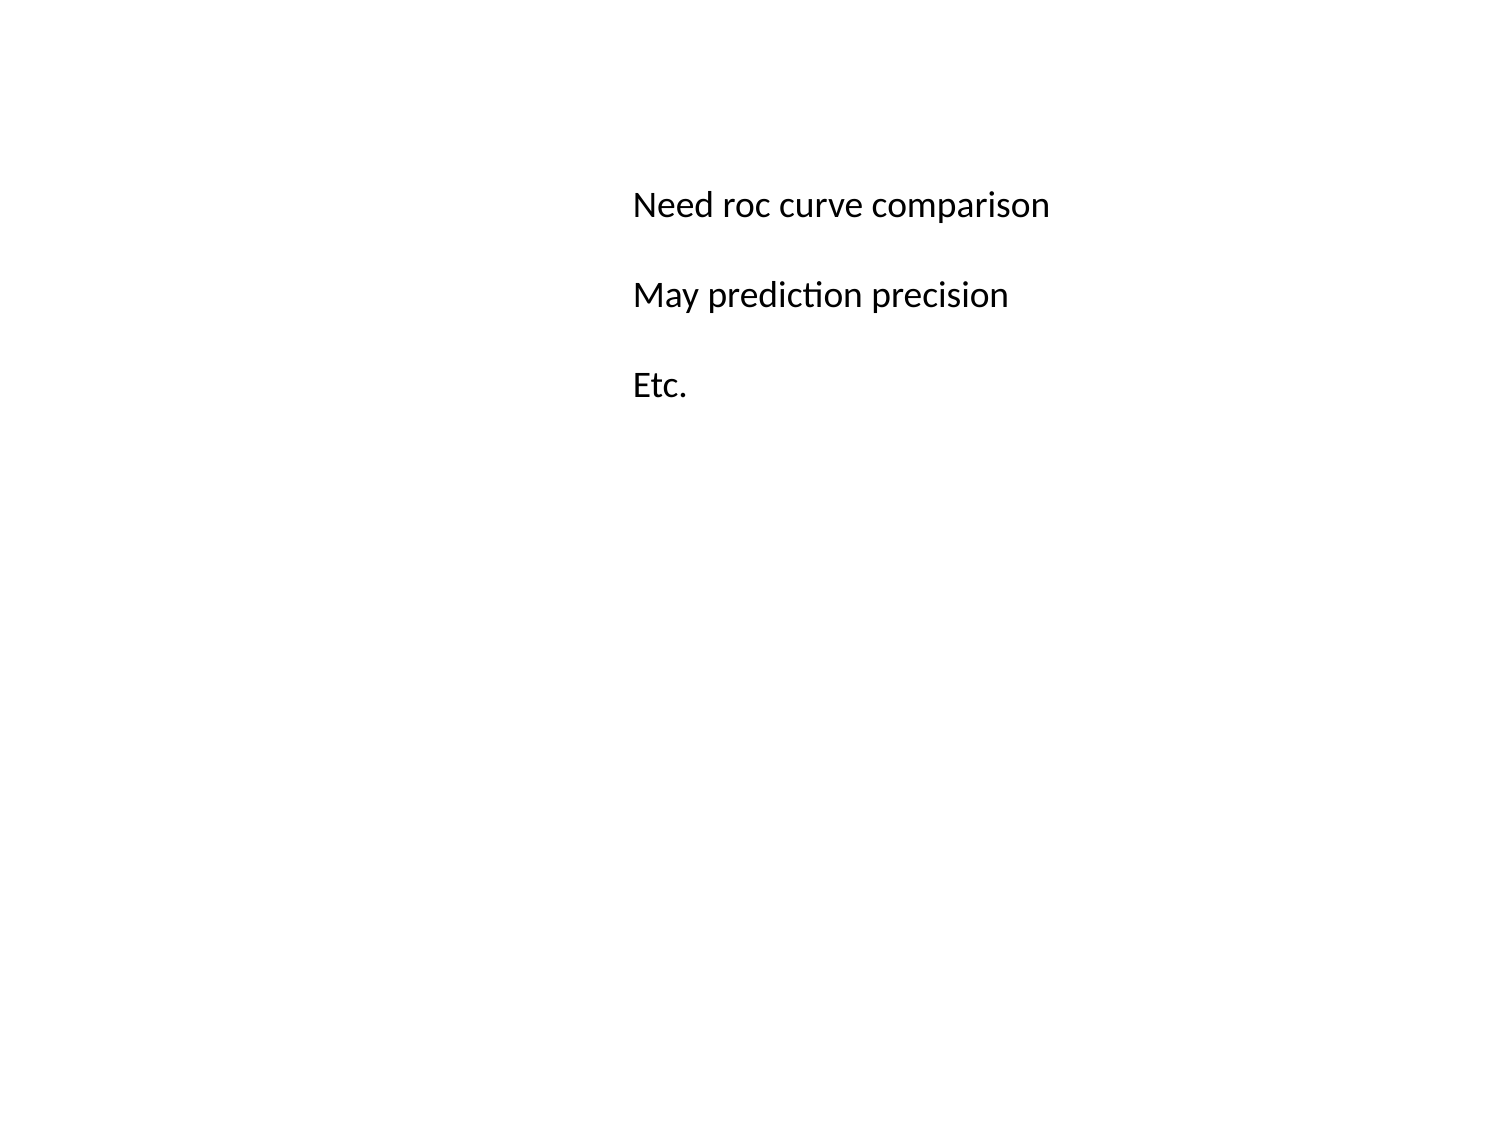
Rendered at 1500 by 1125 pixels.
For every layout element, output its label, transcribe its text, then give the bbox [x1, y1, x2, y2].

text_box Need roc curve comparison May prediction precision Etc. [618, 172, 1066, 413]
